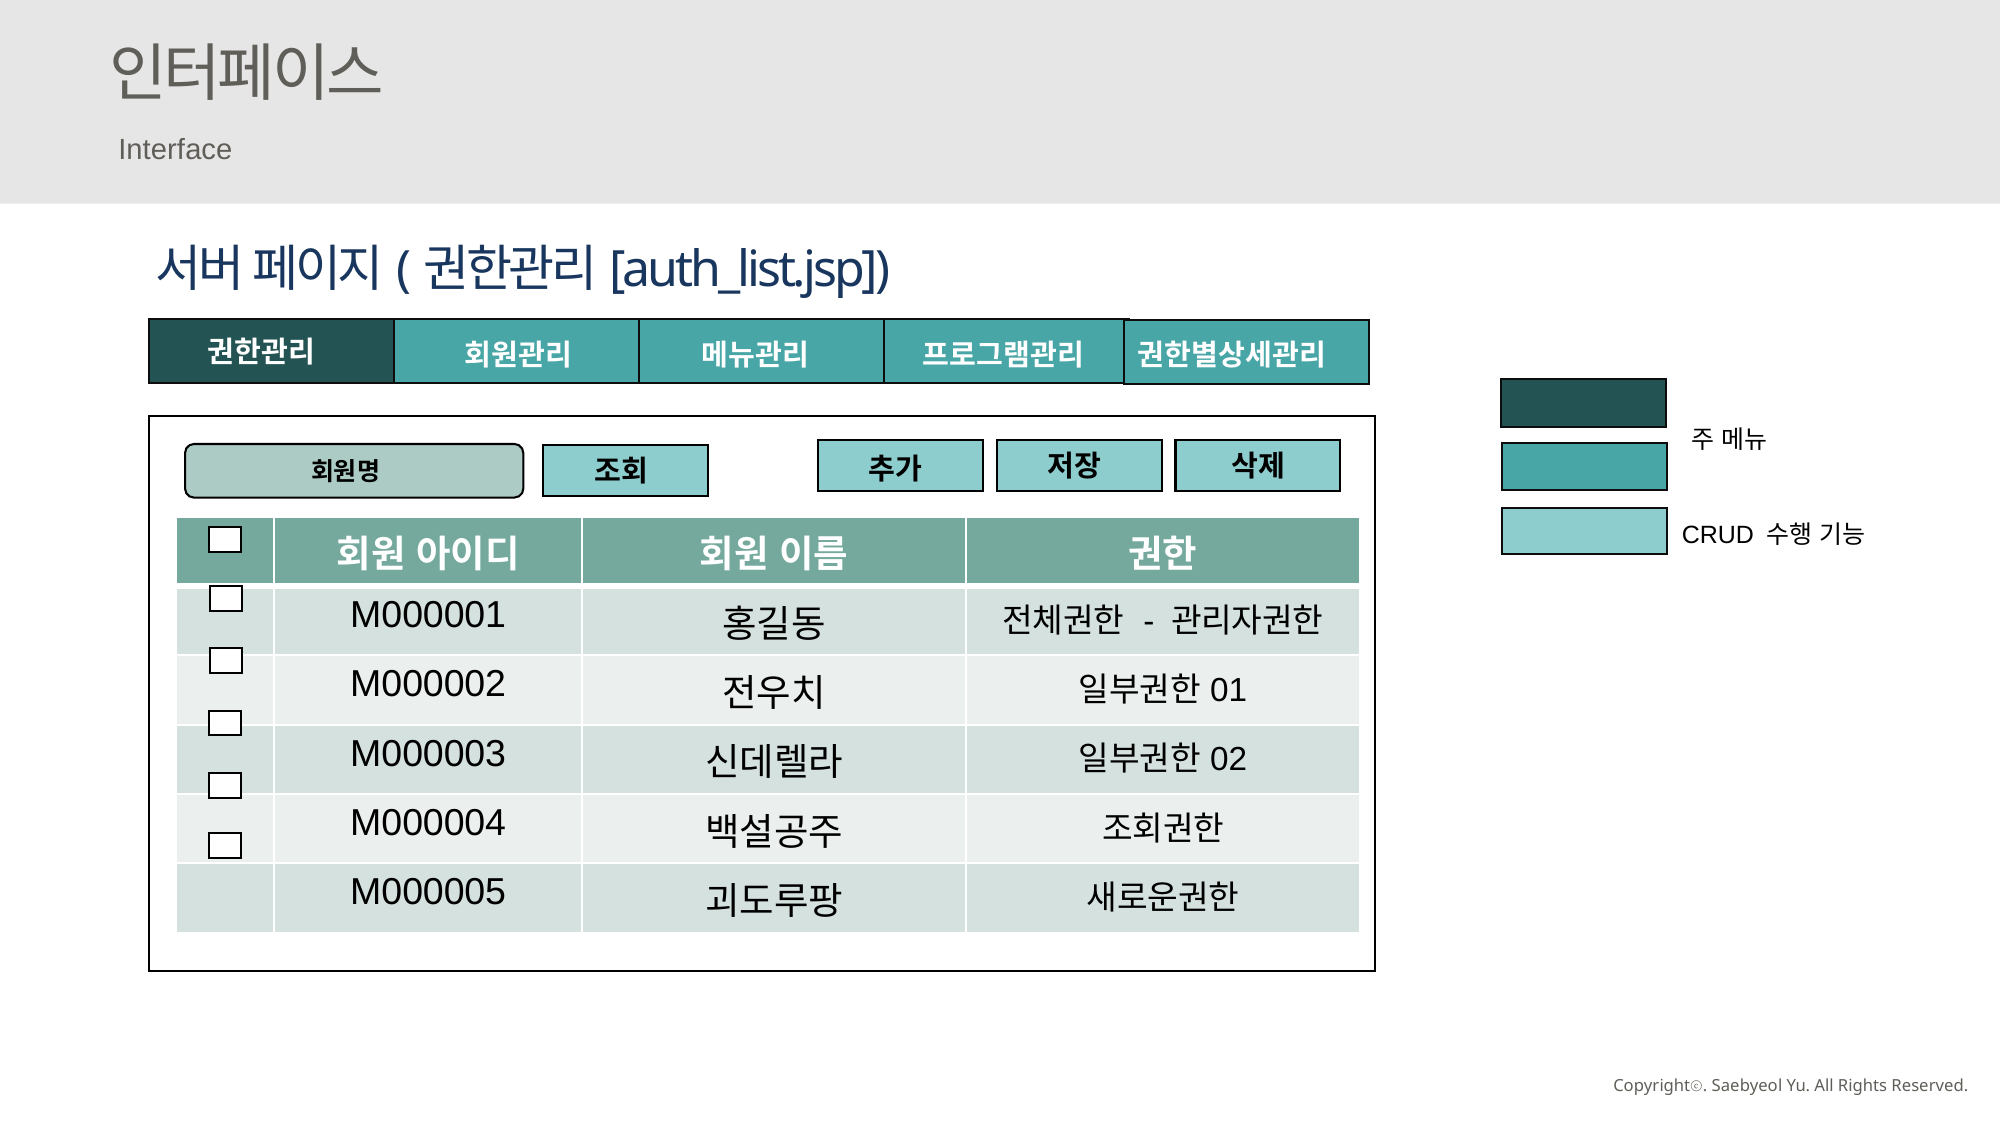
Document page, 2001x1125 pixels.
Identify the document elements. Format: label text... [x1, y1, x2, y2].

text_box 권한별상세관리 [1123, 328, 1384, 379]
text_box 추가 [854, 442, 947, 493]
text_box [0, 0, 2000, 205]
text_box [209, 647, 243, 674]
text_box 메뉴관리 [686, 329, 837, 379]
text_box 저장 [1032, 439, 1126, 490]
text_box 권한관리 [192, 326, 343, 376]
text_box Interface [103, 123, 248, 173]
text_box [817, 439, 984, 492]
text_box [184, 442, 525, 499]
text_box 주 메뉴 [1676, 416, 1909, 461]
text_box [542, 444, 709, 497]
text_box [208, 526, 242, 553]
text_box 프로그램관리 [907, 329, 1123, 379]
text_box [148, 318, 395, 384]
text_box [885, 318, 1130, 384]
text_box [1123, 319, 1370, 328]
text_box [1501, 442, 1668, 491]
text_box [209, 585, 243, 612]
text_box [1501, 507, 1668, 555]
text_box [1123, 379, 1370, 385]
text_box [1500, 378, 1667, 428]
text_box CRUD 수행 기능 [1667, 510, 1973, 556]
text_box [1174, 439, 1341, 492]
text_box 인터페이스 [94, 25, 400, 116]
text_box 조회 [579, 445, 672, 495]
text_box 서버 페이지(권한관리[auth_list.jsp]) [140, 229, 906, 304]
text_box [148, 415, 1376, 972]
text_box [208, 832, 242, 859]
text_box 회원명 [296, 447, 492, 493]
text_box 삭제 [1216, 439, 1310, 490]
text_box [395, 318, 638, 384]
text_box [208, 710, 242, 736]
text_box 회원관리 [449, 328, 600, 379]
text_box [996, 439, 1163, 492]
text_box [208, 772, 242, 799]
text_box [638, 318, 885, 384]
